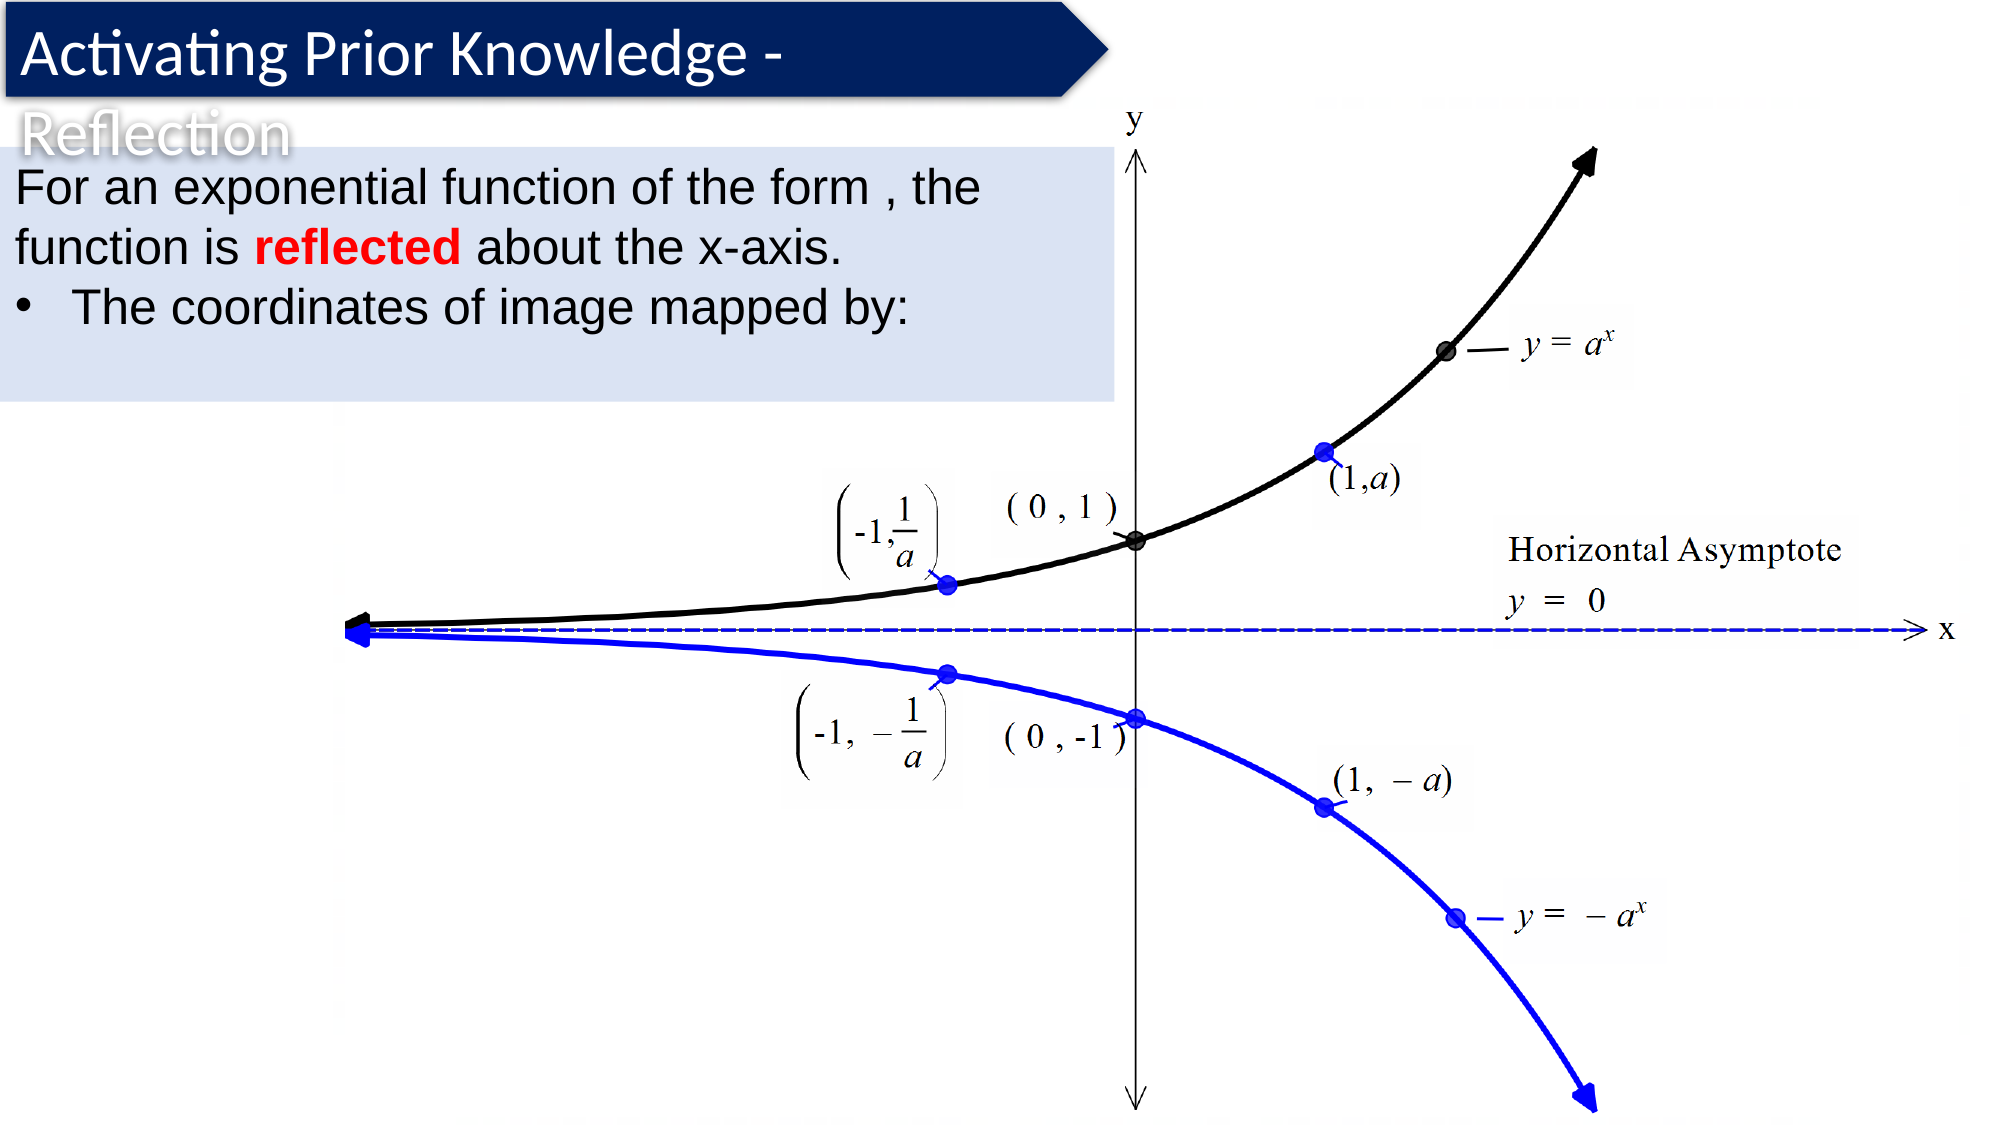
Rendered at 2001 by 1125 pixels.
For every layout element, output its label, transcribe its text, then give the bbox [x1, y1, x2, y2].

text_box Activating Prior Knowledge - Reflection [5, 1, 1109, 97]
picture [333, 97, 1970, 1125]
